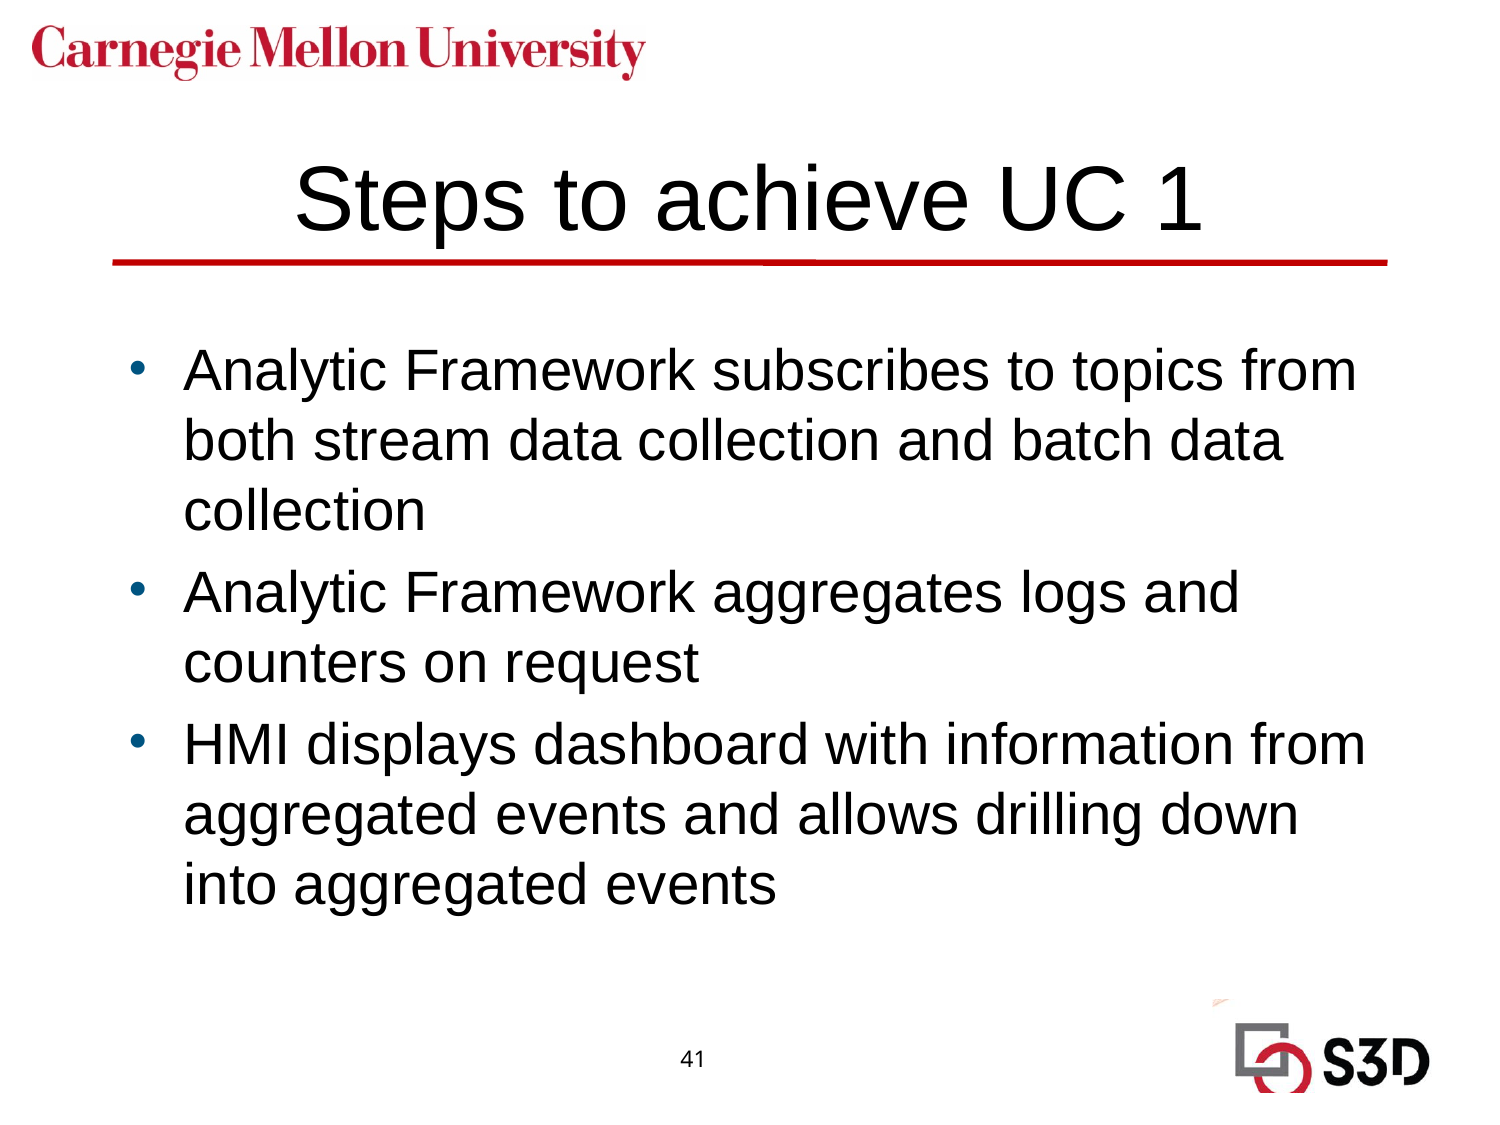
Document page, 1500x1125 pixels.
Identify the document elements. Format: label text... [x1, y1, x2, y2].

list Analytic Framework subscribes to topics from both stream data collection and batch data collection Analytic Framework aggregates logs and counters on request HMI displays dashboard with information from aggregated events and allows drilling down into aggregated events [112, 324, 1388, 988]
title Steps to achieve UC 1 [112, 99, 1388, 288]
picture [32, 25, 646, 81]
